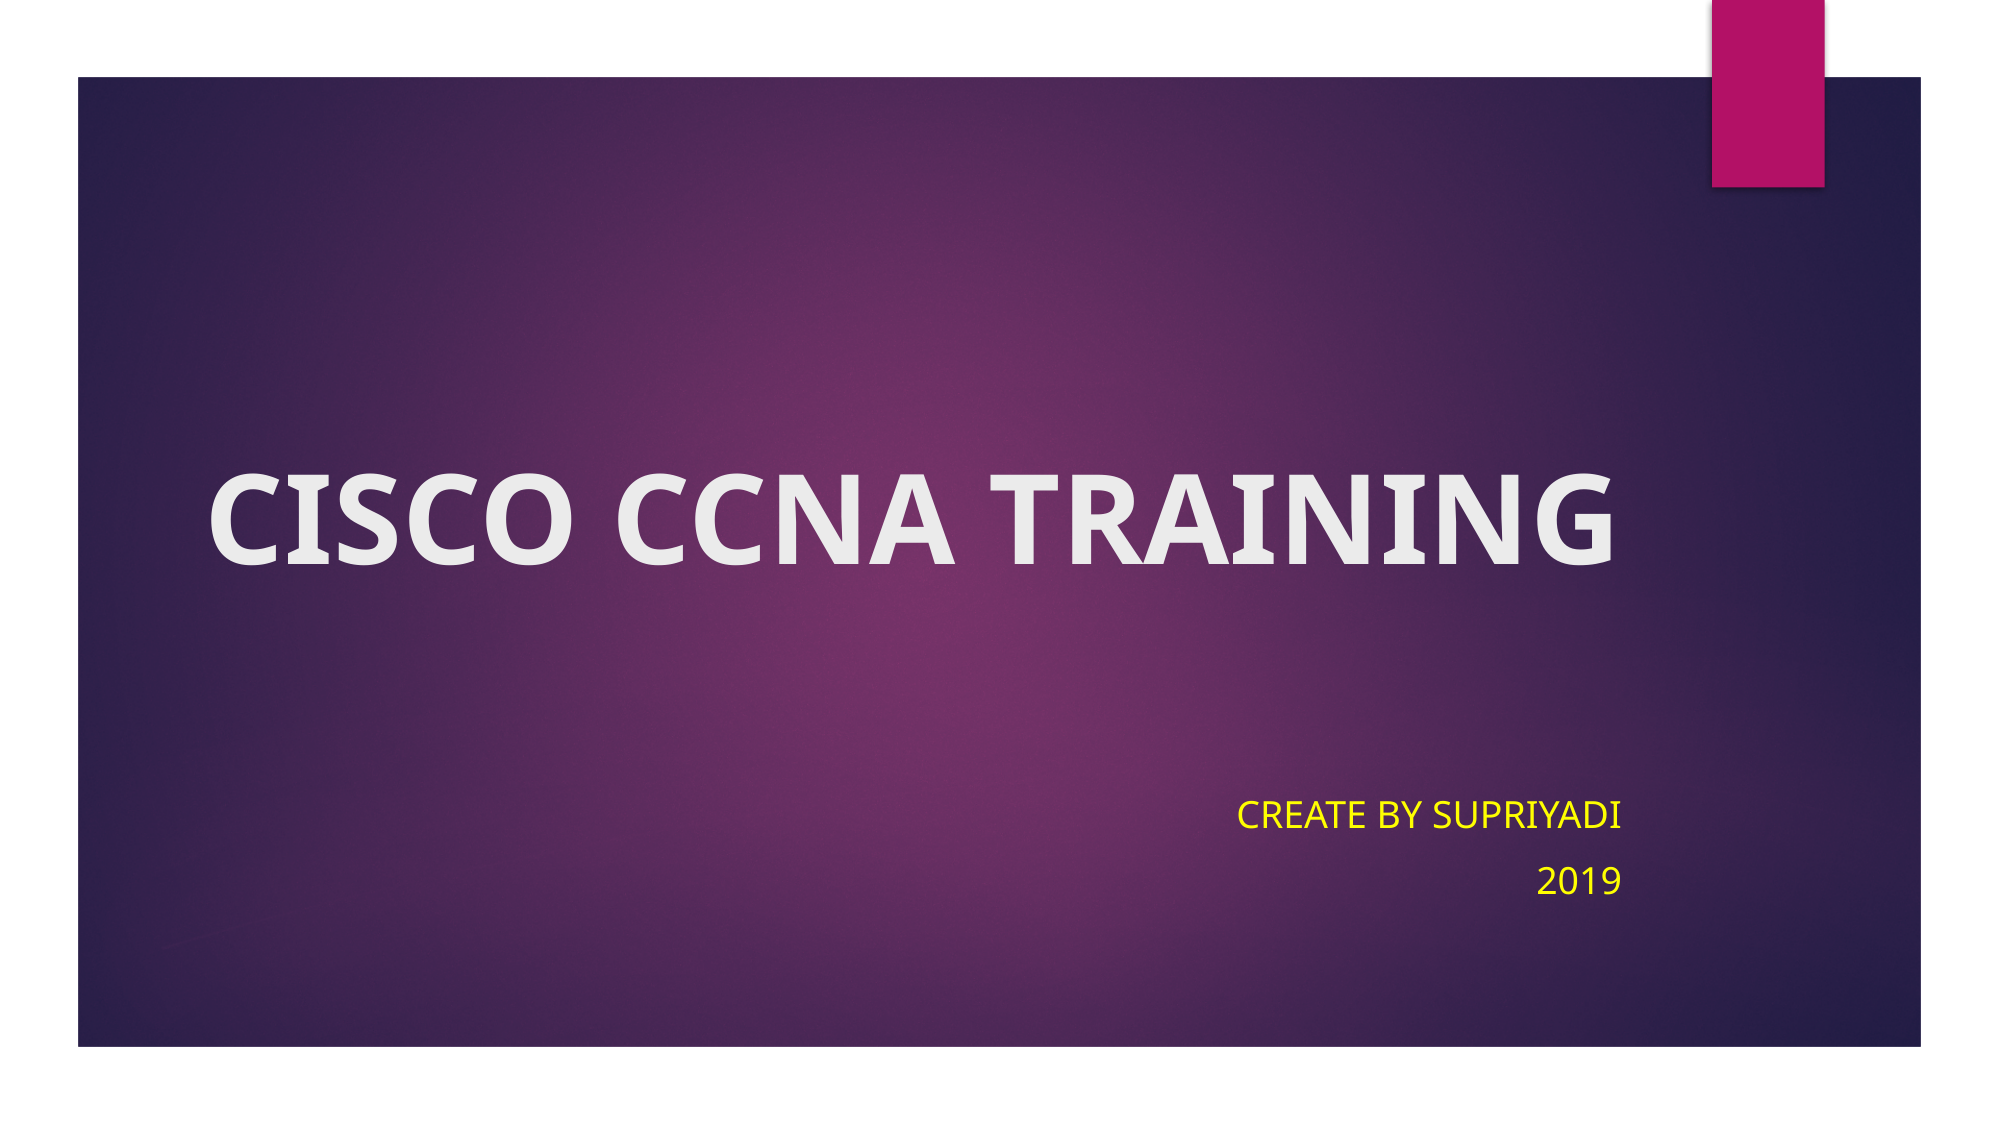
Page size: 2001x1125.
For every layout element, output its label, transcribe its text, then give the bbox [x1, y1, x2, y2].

title CISCO CCNA TRAINING [189, 157, 1638, 597]
subtitle Create by Supriyadi 2019 [189, 783, 1638, 925]
